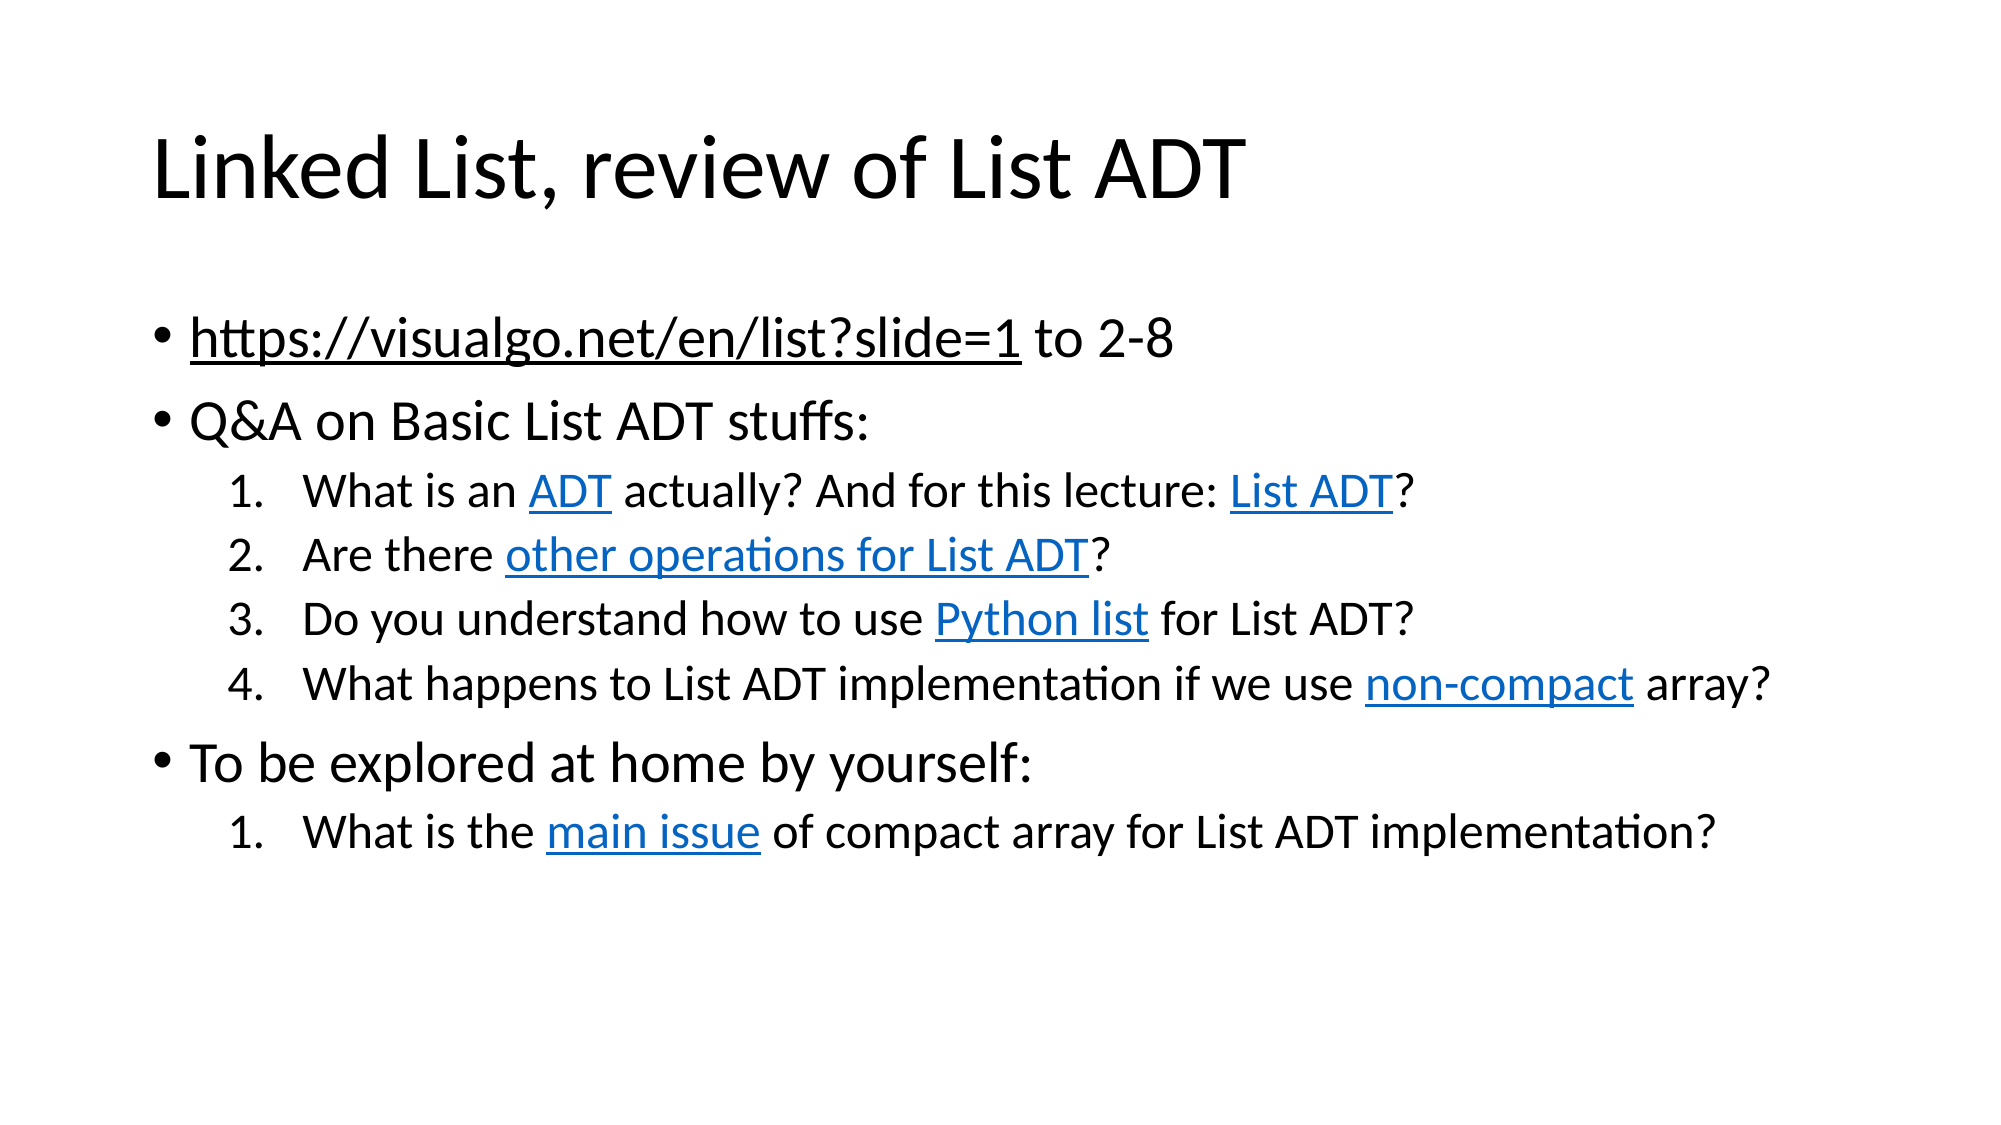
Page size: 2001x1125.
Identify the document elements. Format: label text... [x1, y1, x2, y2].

title Linked List, review of List ADT [137, 59, 1863, 278]
list https://visualgo.net/en/list?slide=1 to 2-8 Q&A on Basic List ADT stuffs: What is an ADT actually? And for this lecture: List ADT? Are there other operations for List ADT? Do you understand how to use Python list for List ADT? What happens to List ADT implementation if we use non-compact array? To be explored at home by yourself: What is the main issue of compact array for List ADT implementation? [137, 299, 1863, 1125]
